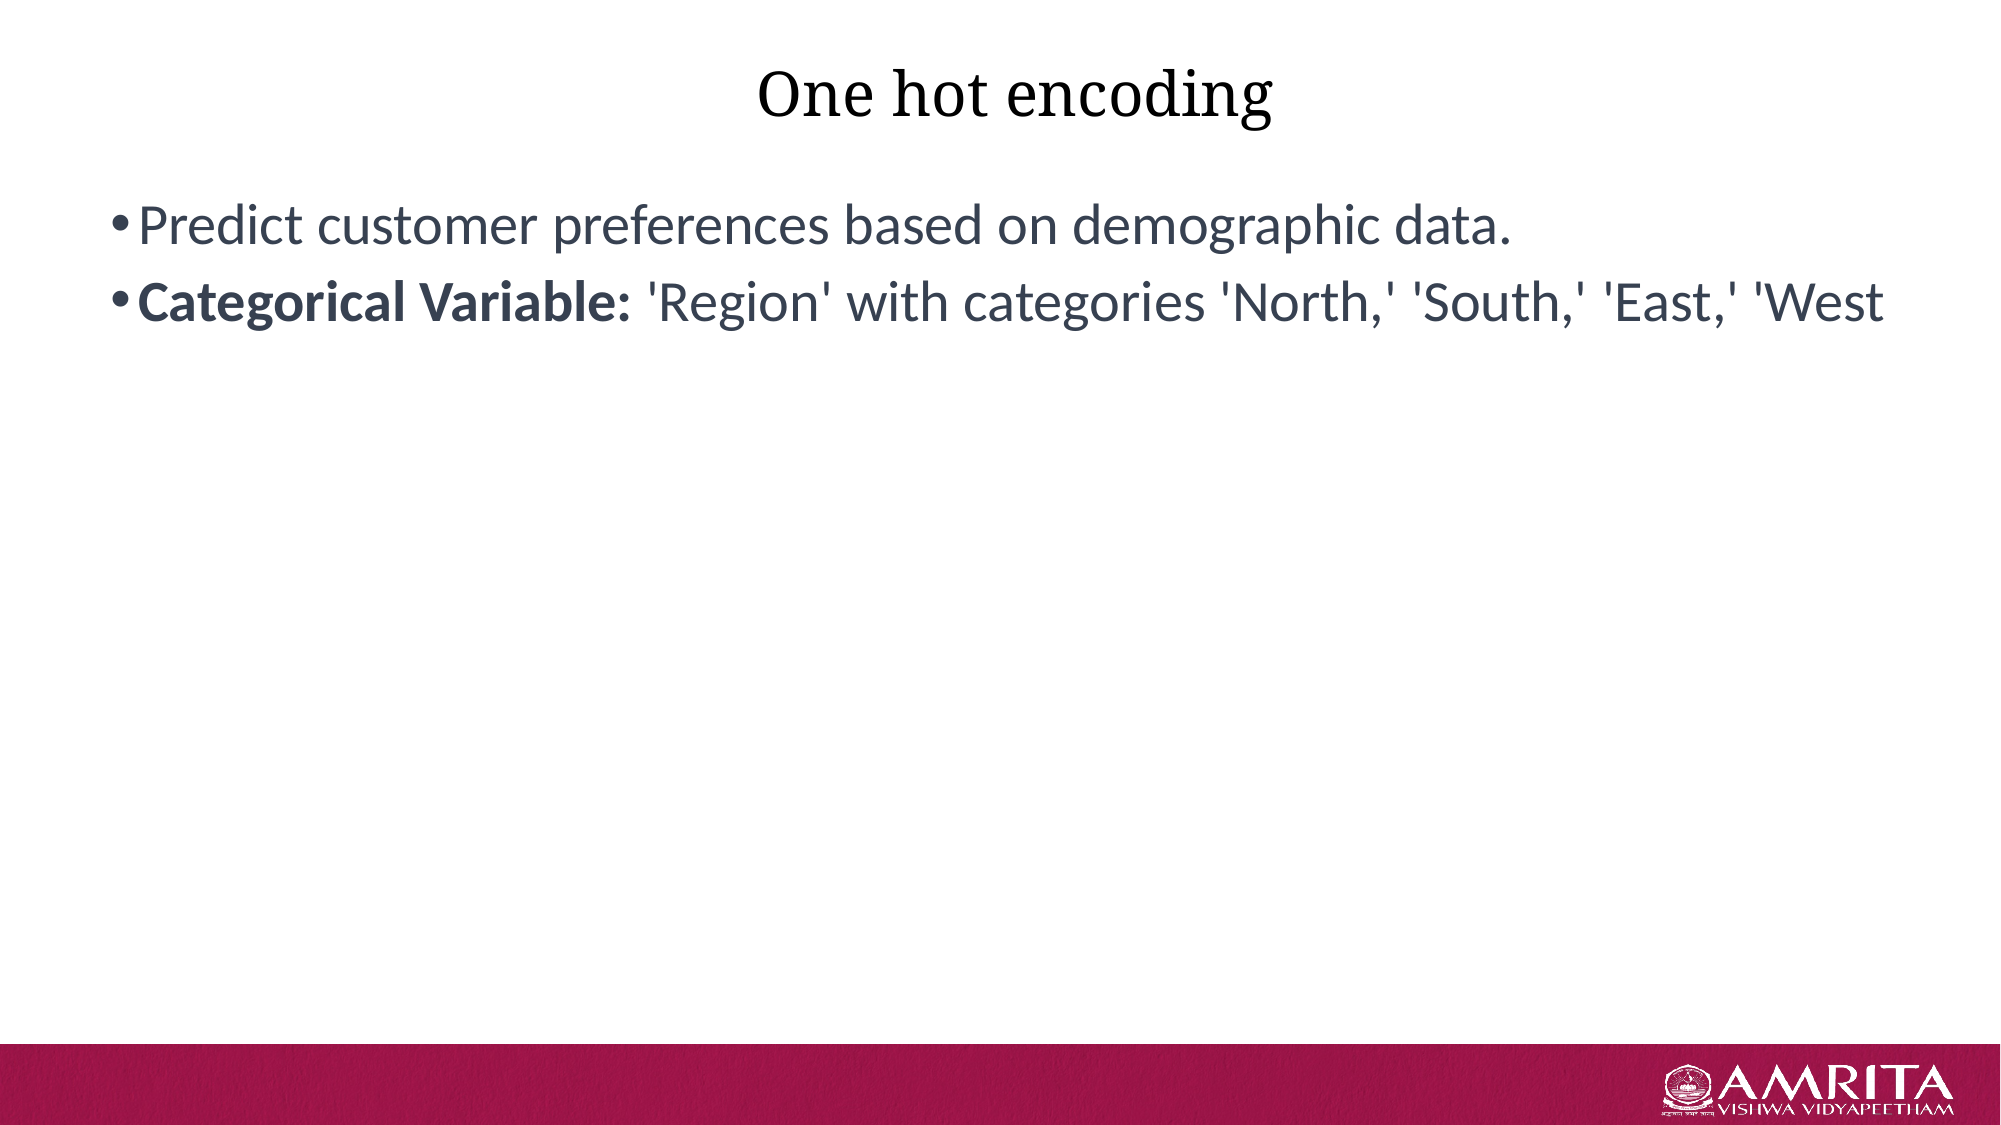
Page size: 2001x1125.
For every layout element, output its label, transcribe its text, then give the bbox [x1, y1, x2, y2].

title One hot encoding [343, 0, 2000, 191]
picture [0, 1044, 2001, 1125]
list Predict customer preferences based on demographic data. Categorical Variable: 'Region' with categories 'North,' 'South,' 'East,' 'West [93, 186, 1933, 992]
